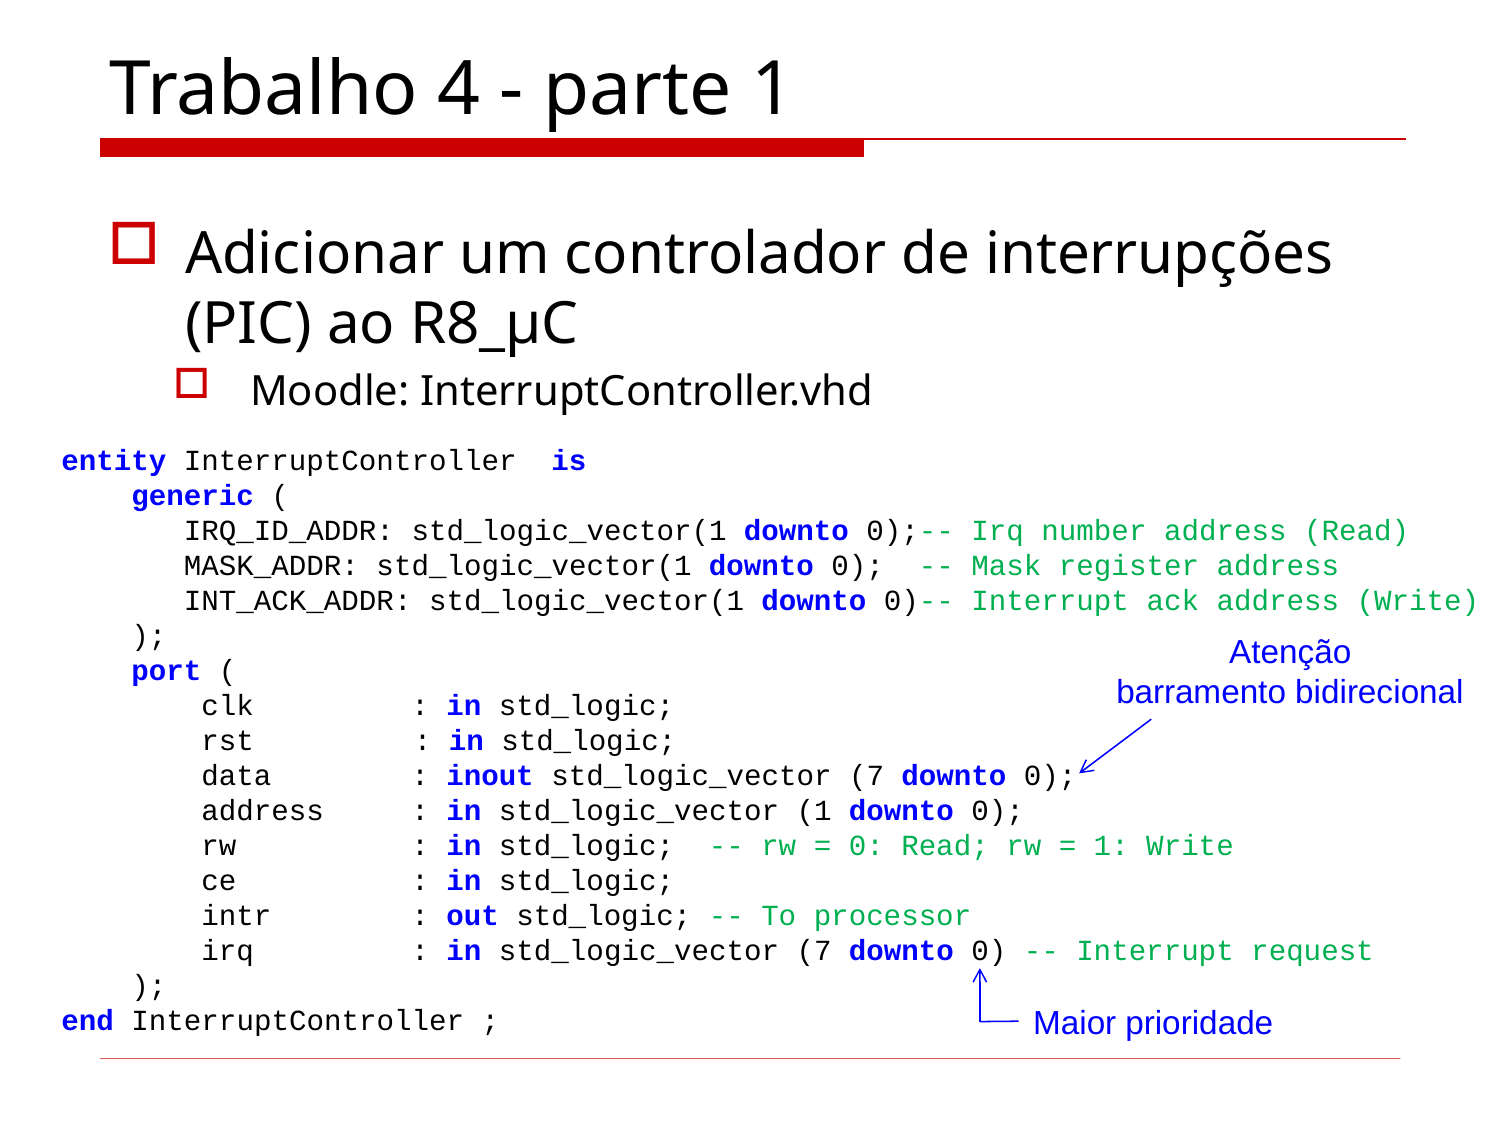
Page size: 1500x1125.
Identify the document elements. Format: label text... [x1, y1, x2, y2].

list Adicionar um controlador de interrupções (PIC) ao R8_µC Moodle: InterruptController.vhd [92, 208, 1474, 419]
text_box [1078, 718, 1152, 774]
text_box entity InterruptController is generic ( IRQ_ID_ADDR: std_logic_vector(1 downto 0);-- Irq number address (Read) MASK_ADDR: std_logic_vector(1 downto 0); -- Mask register address INT_ACK_ADDR: std_logic_vector(1 downto 0)-- Interrupt ack address (Write) ); port ( clk : in std_logic; rst : in std_logic; data : inout std_logic_vector (7 downto 0); address : in std_logic_vector (1 downto 0); rw : in std_logic; -- rw = 0: Read; rw = 1: Write ce : in std_logic; intr : out std_logic; -- To processor irq : in std_logic_vector (7 downto 0) -- Interrupt request ); end InterruptController ; [46, 434, 1500, 1044]
text_box Atenção barramento bidirecional [1094, 623, 1486, 718]
title Trabalho 4 - parte 1 [94, 50, 1407, 138]
text_box Maior prioridade [1018, 993, 1289, 1049]
